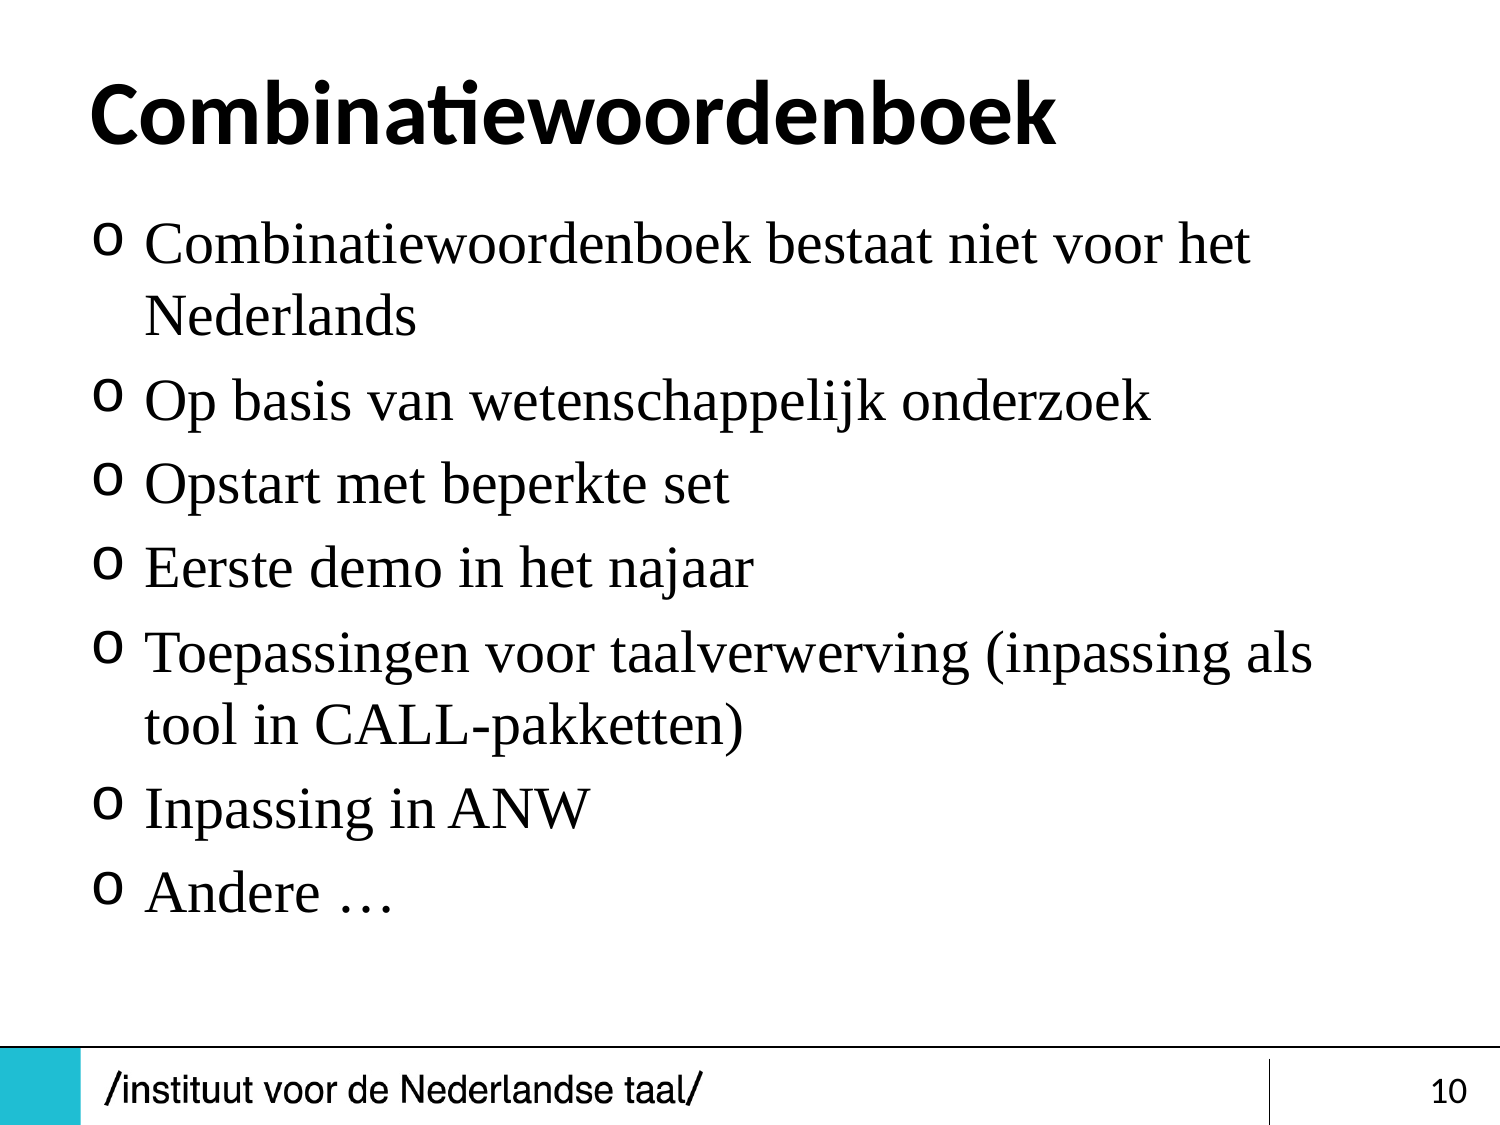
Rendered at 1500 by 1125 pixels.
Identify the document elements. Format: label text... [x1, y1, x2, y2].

picture [104, 1070, 703, 1106]
title Combinatiewoordenboek [75, 45, 1425, 196]
list Combinatiewoordenboek bestaat niet voor het Nederlands Op basis van wetenschappelijk onderzoek Opstart met beperkte set Eerste demo in het najaar Toepassingen voor taalverwerving (inpassing als tool in CALL-pakketten) Inpassing in ANW Andere … [75, 196, 1425, 939]
slide_number 10 [1293, 1058, 1483, 1119]
